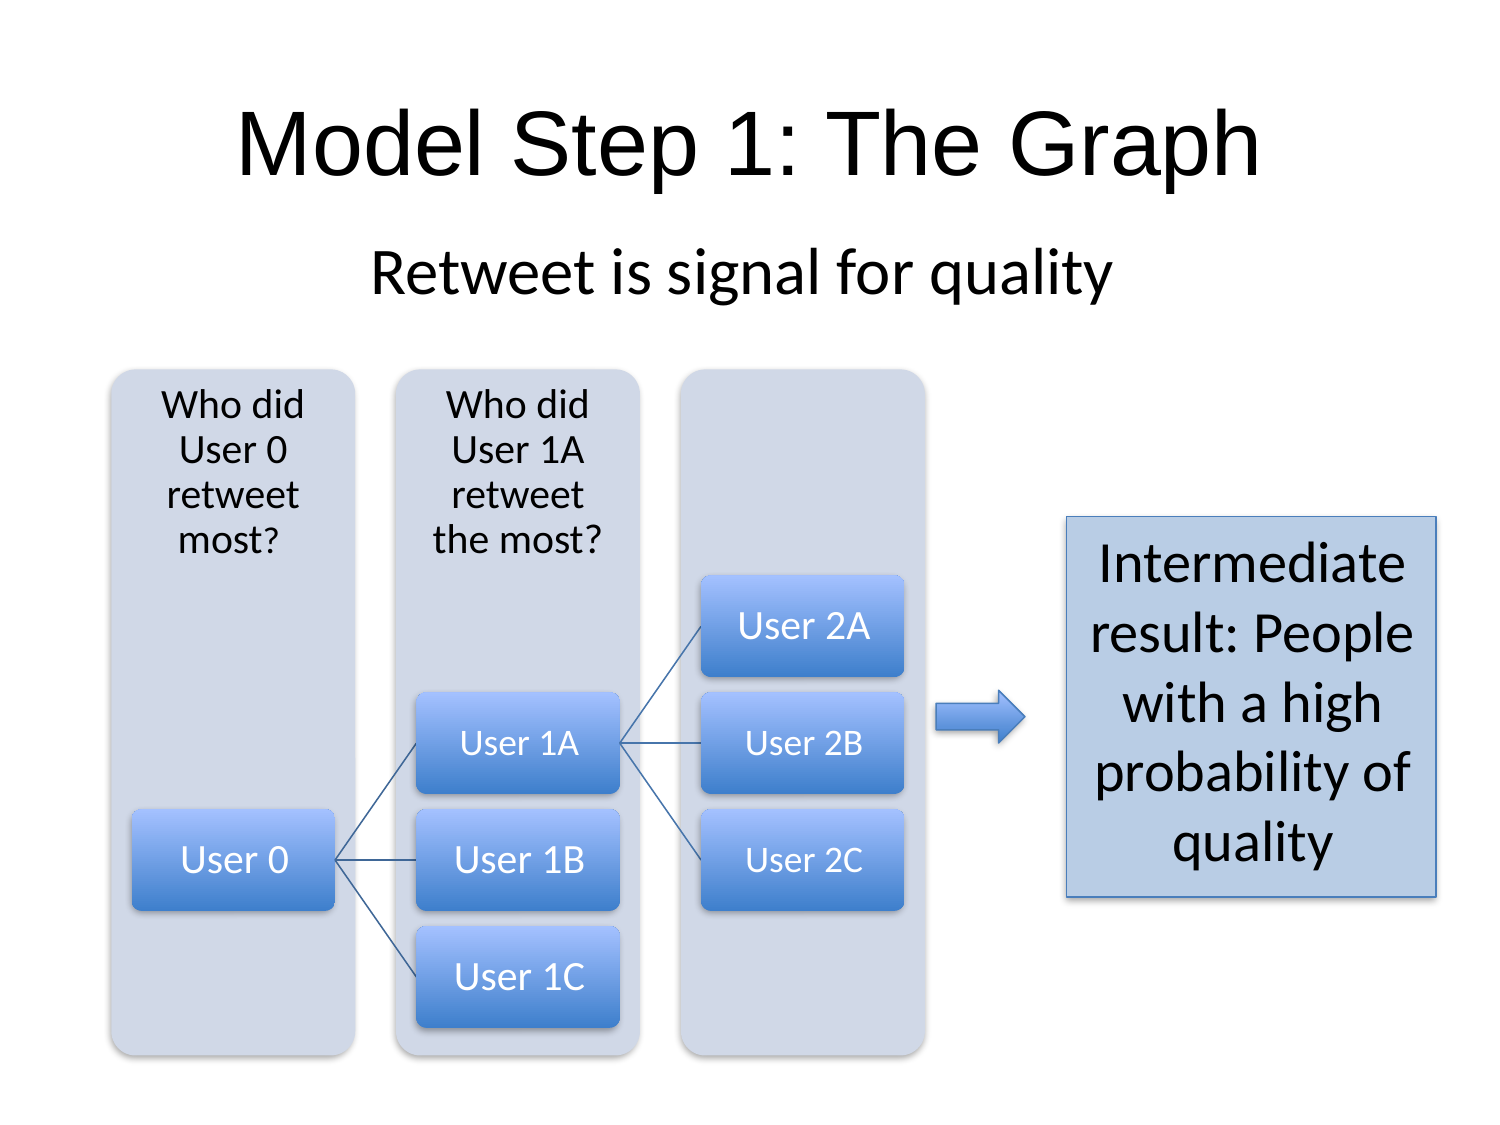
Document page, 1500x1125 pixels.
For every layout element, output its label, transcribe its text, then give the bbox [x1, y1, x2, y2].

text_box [0, 369, 1212, 1056]
text_box Intermediate result: People with a high probability of quality [1215, 516, 1445, 920]
list Retweet is signal for quality [75, 220, 1425, 348]
title Model Step 1: The Graph [75, 45, 1425, 220]
